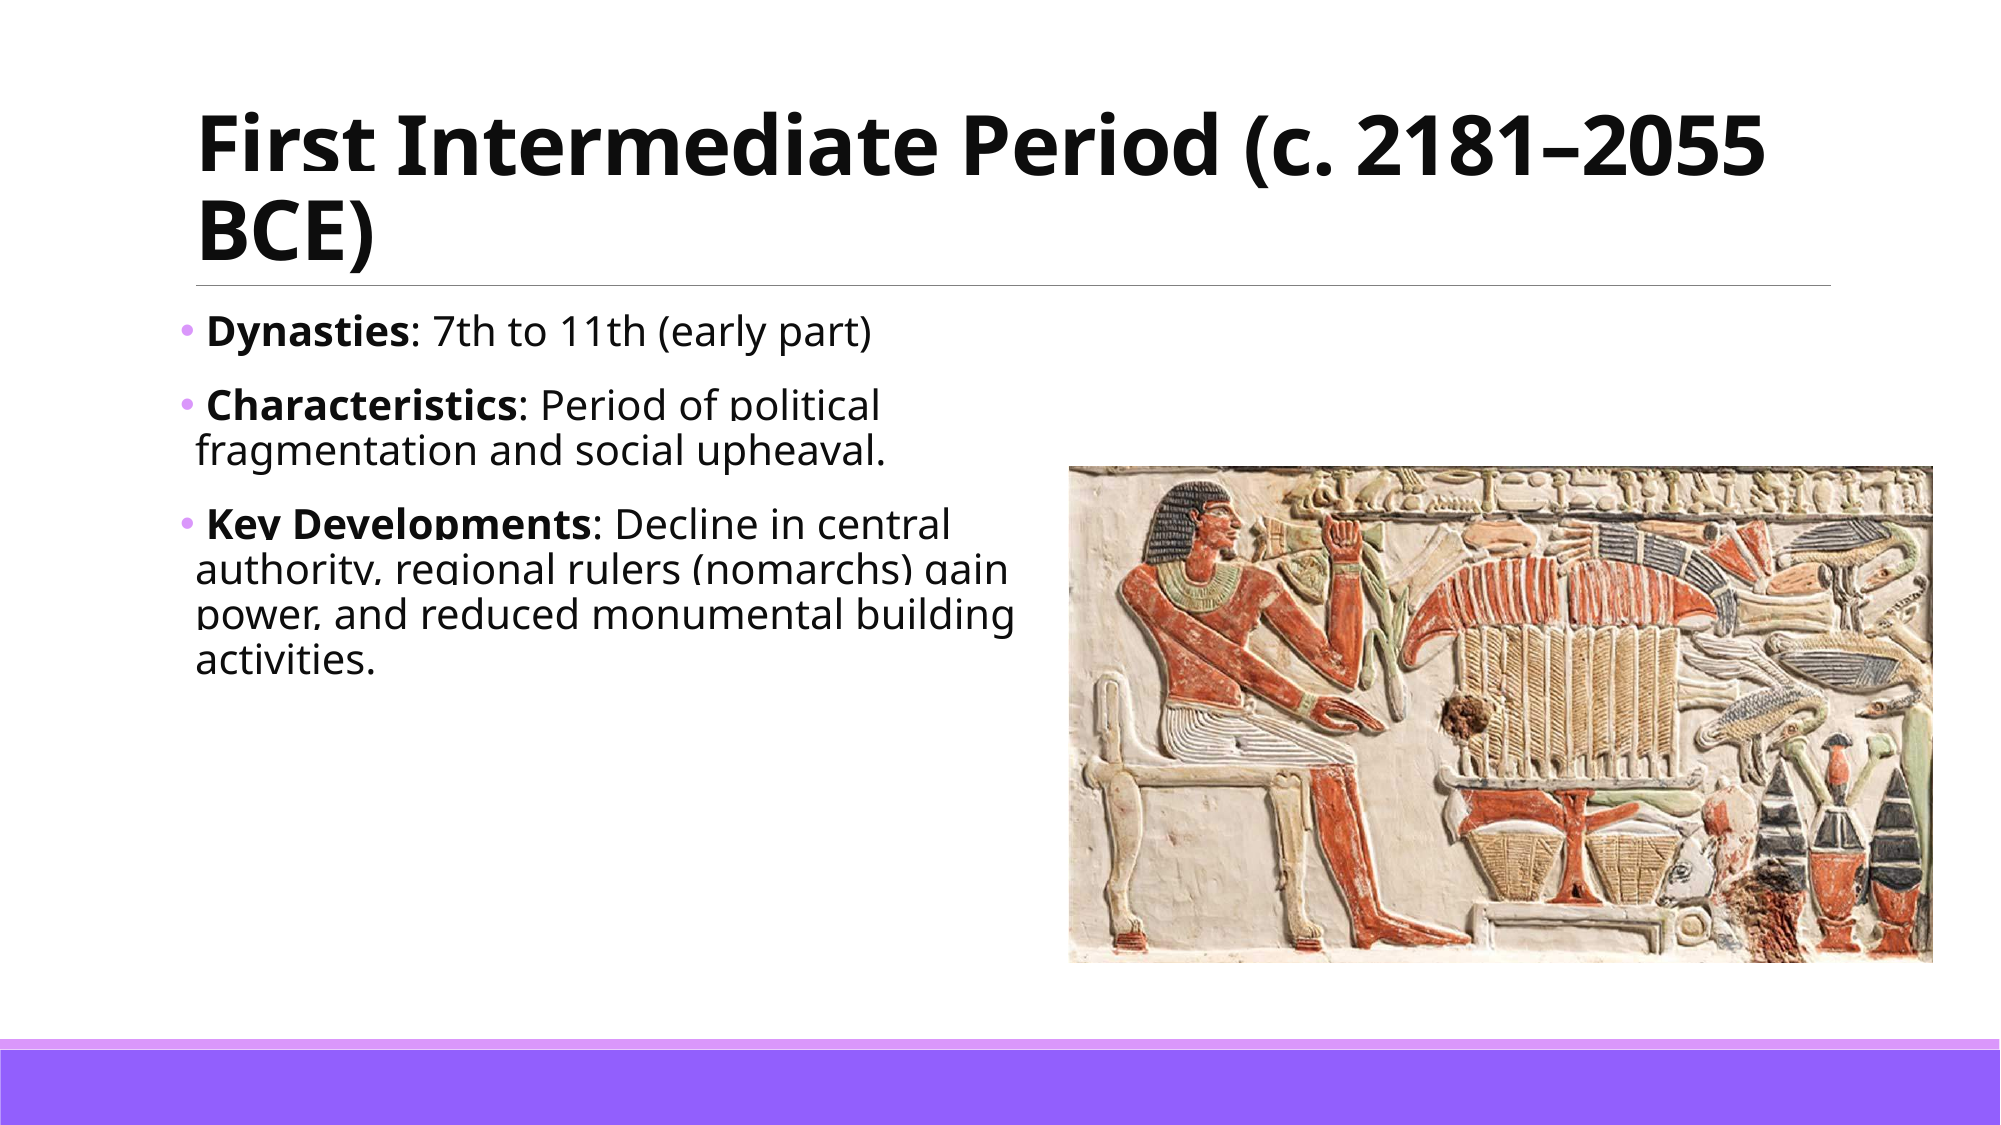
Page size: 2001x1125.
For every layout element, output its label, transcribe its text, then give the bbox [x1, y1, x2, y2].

list Dynasties: 7th to 11th (early part) Characteristics: Period of political fragmentation and social upheaval. Key Developments: Decline in central authority, regional rulers (nomarchs) gain power, and reduced monumental building activities. [180, 302, 1044, 963]
title First Intermediate Period (c. 2181–2055 BCE) [180, 47, 1830, 285]
picture [1068, 465, 1933, 964]
